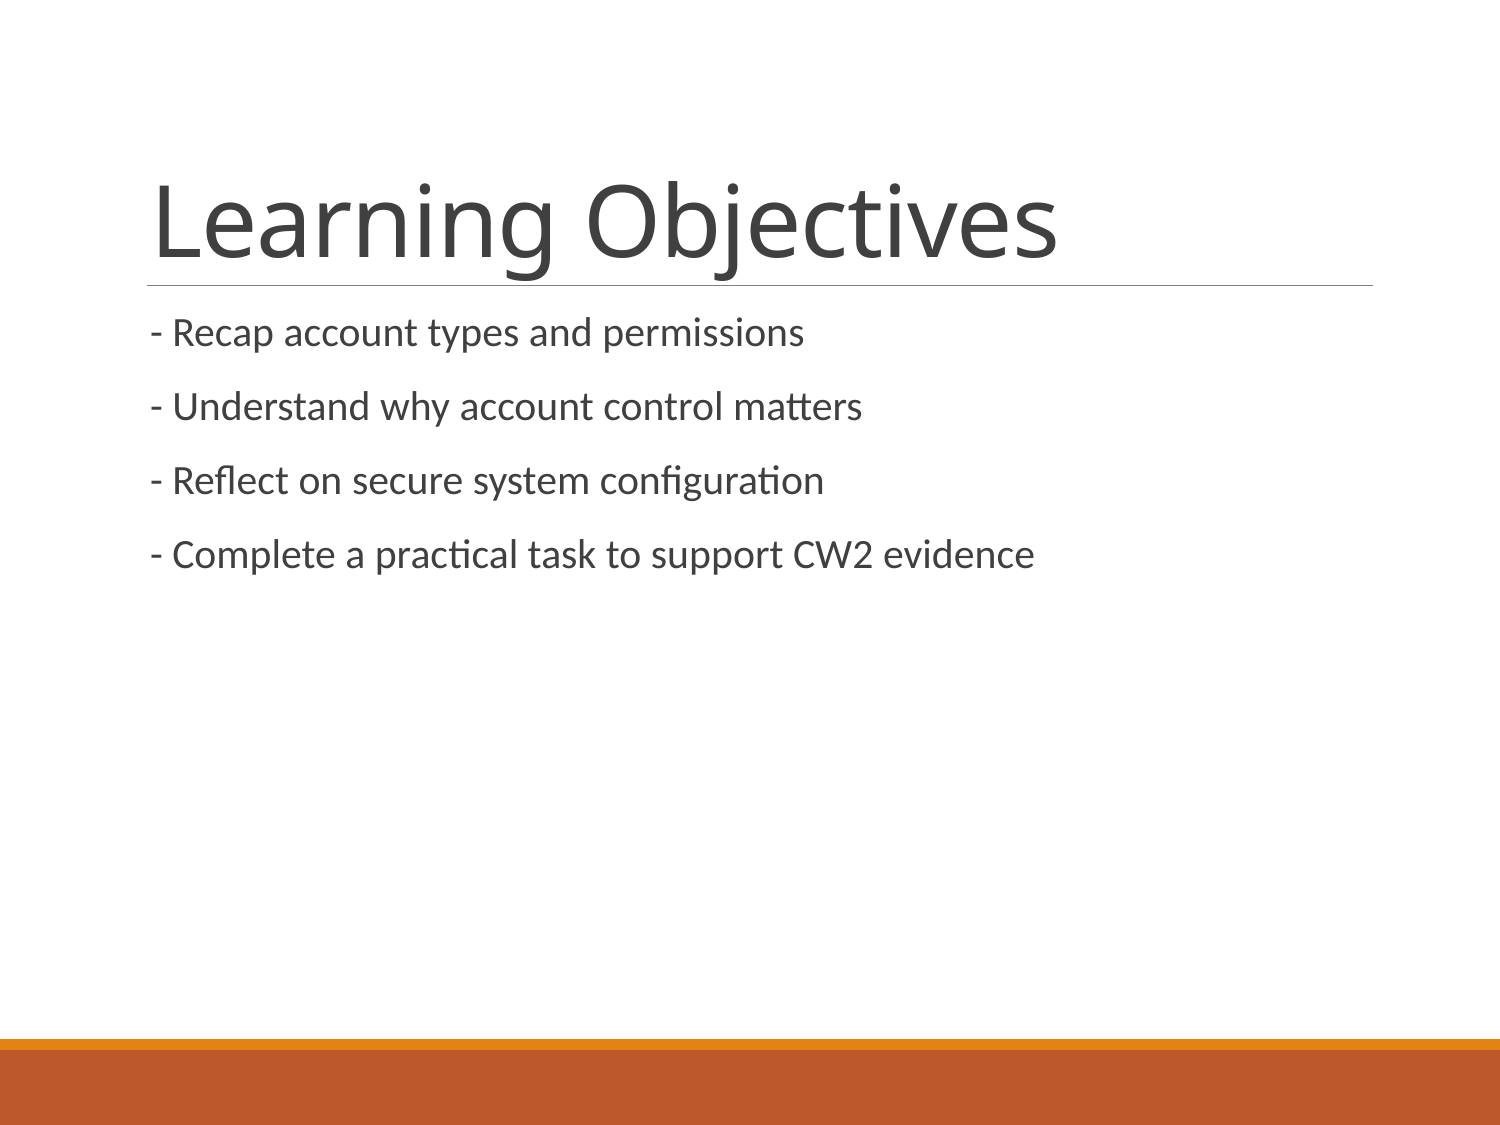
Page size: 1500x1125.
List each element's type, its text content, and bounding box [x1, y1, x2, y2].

list - Recap account types and permissions - Understand why account control matters - Reflect on secure system configuration - Complete a practical task to support CW2 evidence [135, 302, 1373, 963]
title Learning Objectives [135, 47, 1373, 285]
